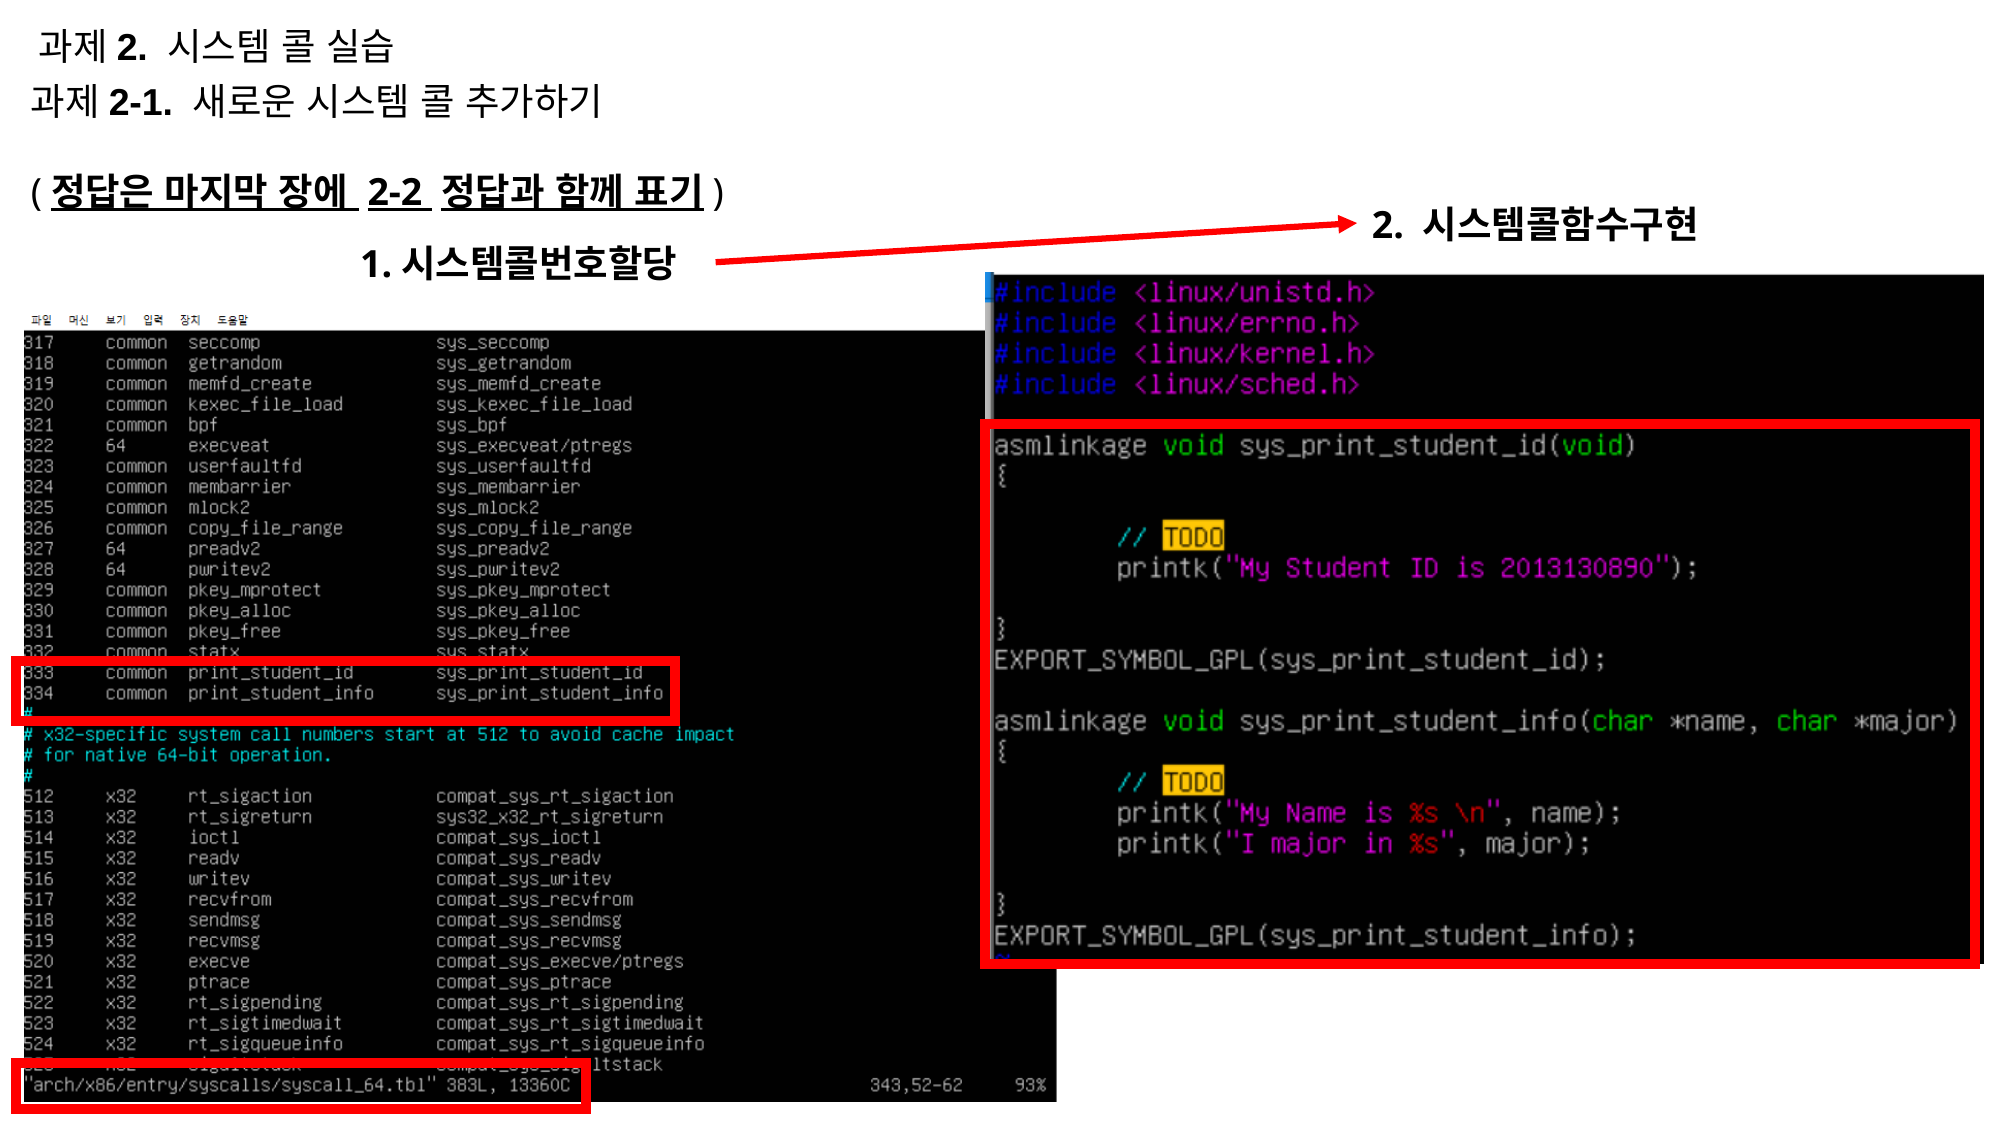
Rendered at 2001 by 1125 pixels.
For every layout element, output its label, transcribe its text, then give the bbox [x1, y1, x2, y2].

text_box 과제2. 시스템 콜 실습 [24, 15, 422, 70]
picture [24, 272, 1984, 1102]
text_box 1.시스템콜번호할당 [345, 232, 716, 293]
text_box [15, 1062, 587, 1110]
text_box 2. 시스템콜함수구현 [1357, 193, 1714, 253]
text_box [715, 223, 1346, 263]
text_box [15, 660, 24, 722]
text_box 과제2-1. 새로운 시스템 콜 추가하기 (정답은 마지막 장에 2-2 정답과 함께 표기) [16, 70, 800, 221]
